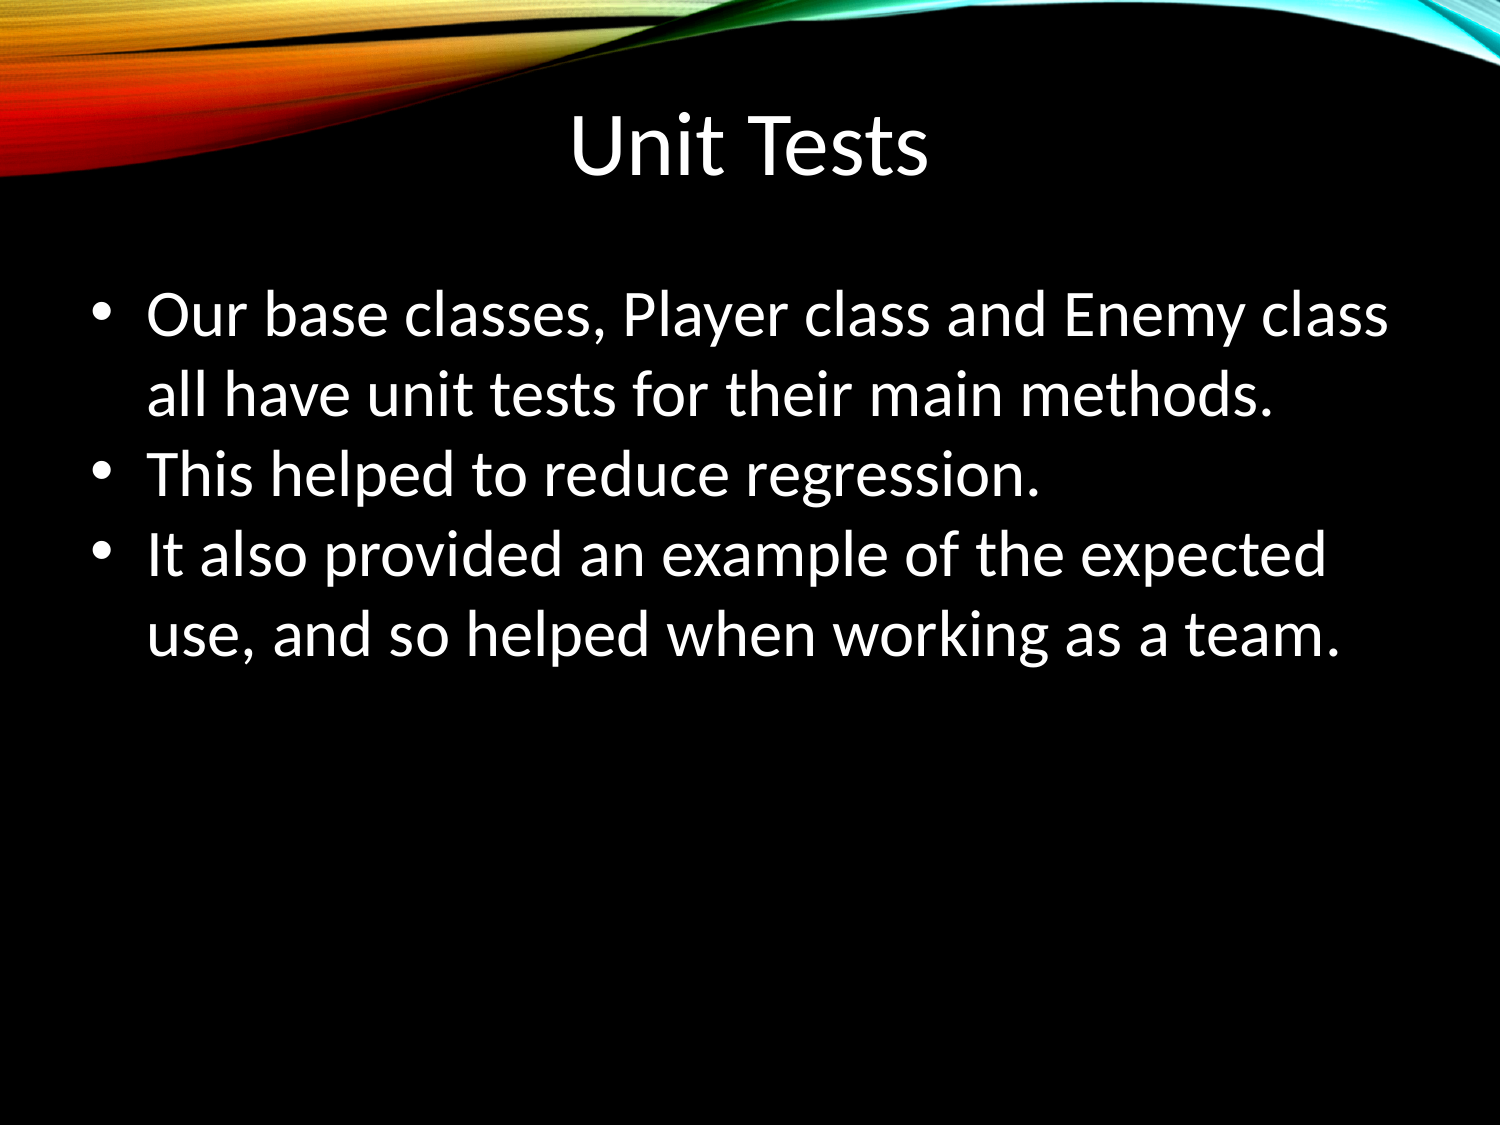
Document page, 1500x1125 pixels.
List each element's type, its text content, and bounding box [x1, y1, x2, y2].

text_box Our base classes, Player class and Enemy class all have unit tests for their main methods. This helped to reduce regression. It also provided an example of the expected use, and so helped when working as a team. [75, 262, 1425, 1005]
picture [0, 0, 1500, 178]
text_box Unit Tests [75, 45, 1425, 232]
